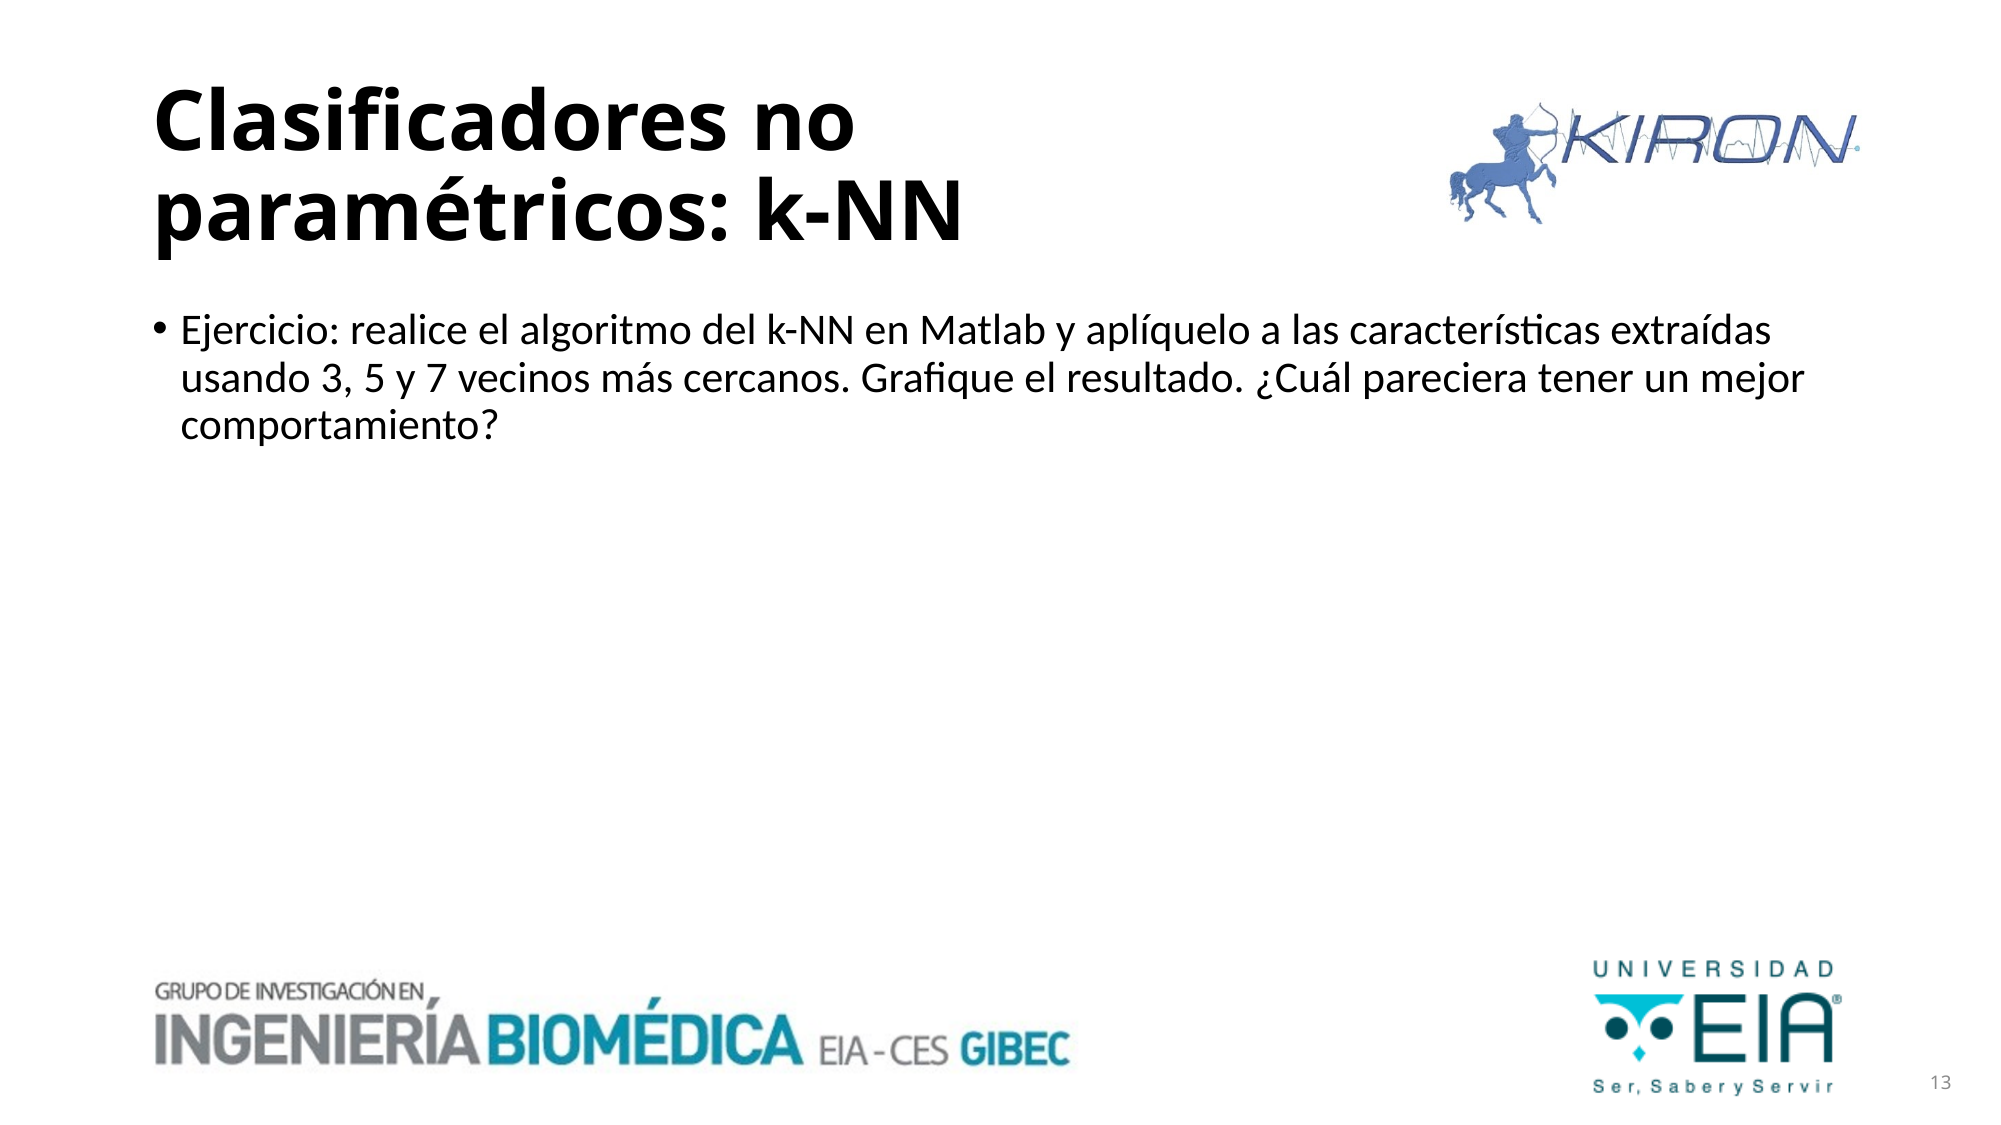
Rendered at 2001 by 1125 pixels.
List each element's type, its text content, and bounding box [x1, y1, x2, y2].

picture [1446, 98, 1864, 225]
title Clasificadores no paramétricos: k-NN [137, 59, 1412, 278]
picture [146, 918, 1088, 1089]
slide_number 13 [1895, 1053, 1986, 1114]
list Ejercicio: realice el algoritmo del k-NN en Matlab y aplíquelo a las características extraídas usando 3, 5 y 7 vecinos más cercanos. Grafique el resultado. ¿Cuál pareciera tener un mejor comportamiento? [137, 299, 1863, 904]
picture [1570, 943, 1863, 1114]
